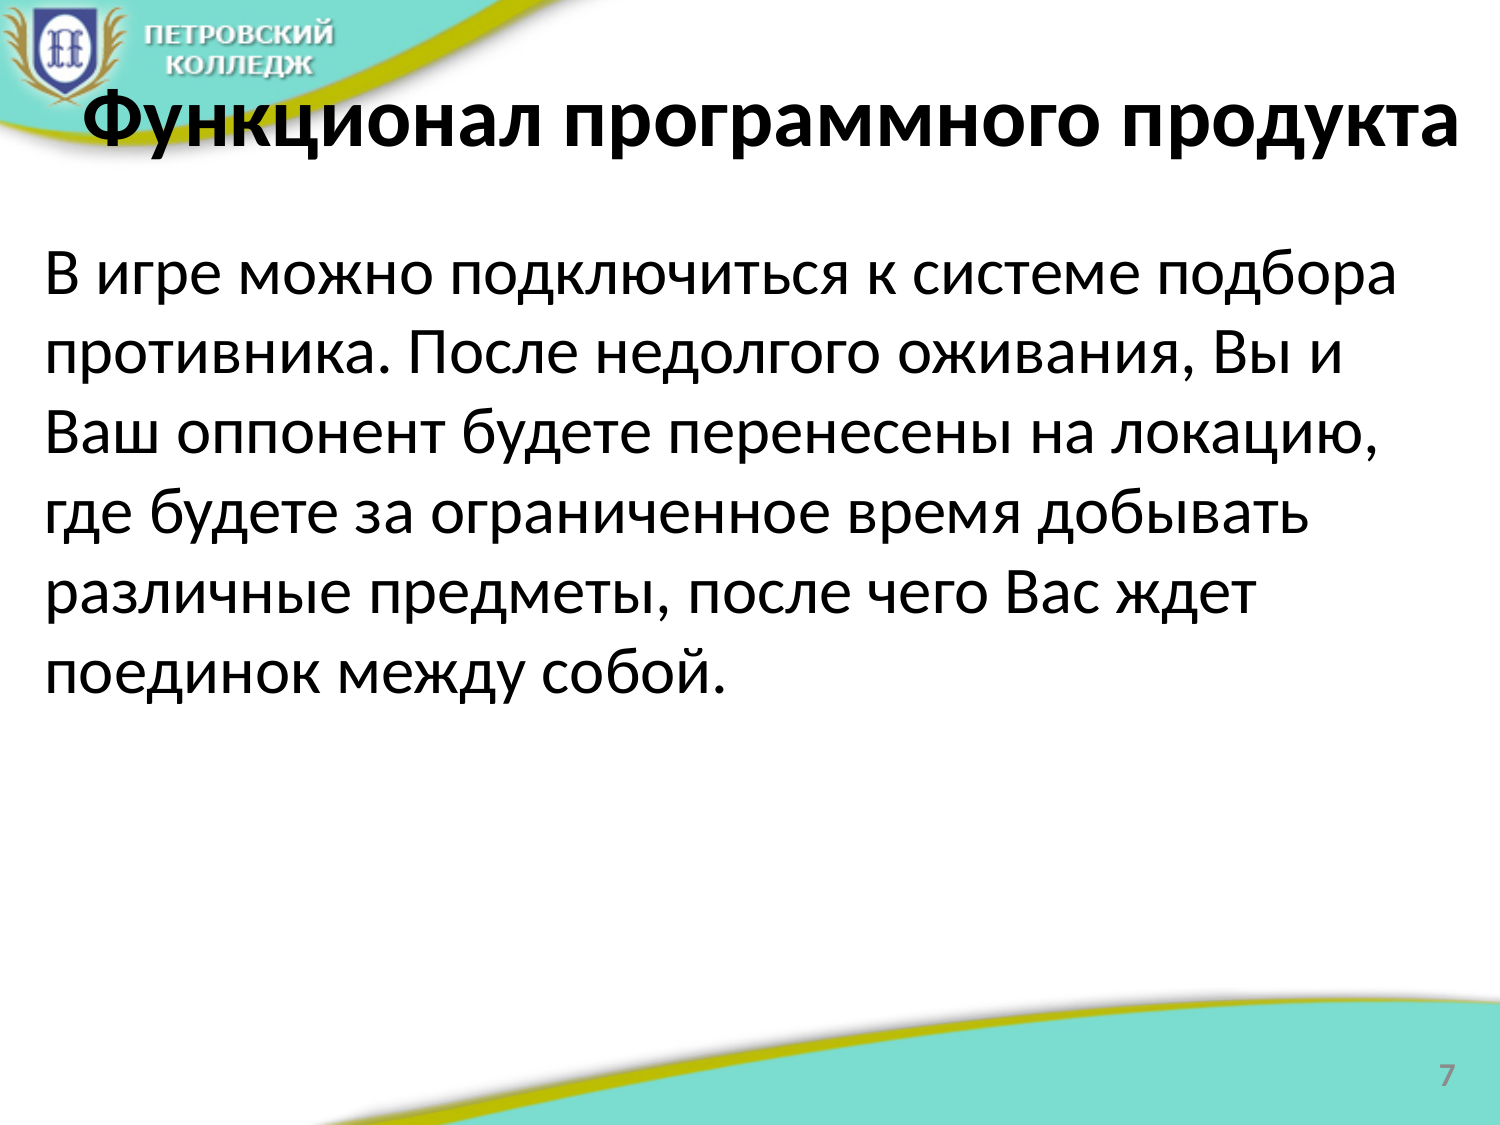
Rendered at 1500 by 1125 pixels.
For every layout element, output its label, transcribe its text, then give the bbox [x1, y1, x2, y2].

slide_number 7 [1305, 1042, 1471, 1103]
title Функционал программного продукта [75, 19, 1471, 207]
picture [260, 987, 1500, 1125]
list В игре можно подключиться к системе подбора противника. После недолгого оживания, Вы и Ваш оппонент будете перенесены на локацию, где будете за ограниченное время добывать различные предметы, после чего Вас ждет поединок между собой. [29, 219, 1471, 1024]
picture [0, 0, 644, 232]
